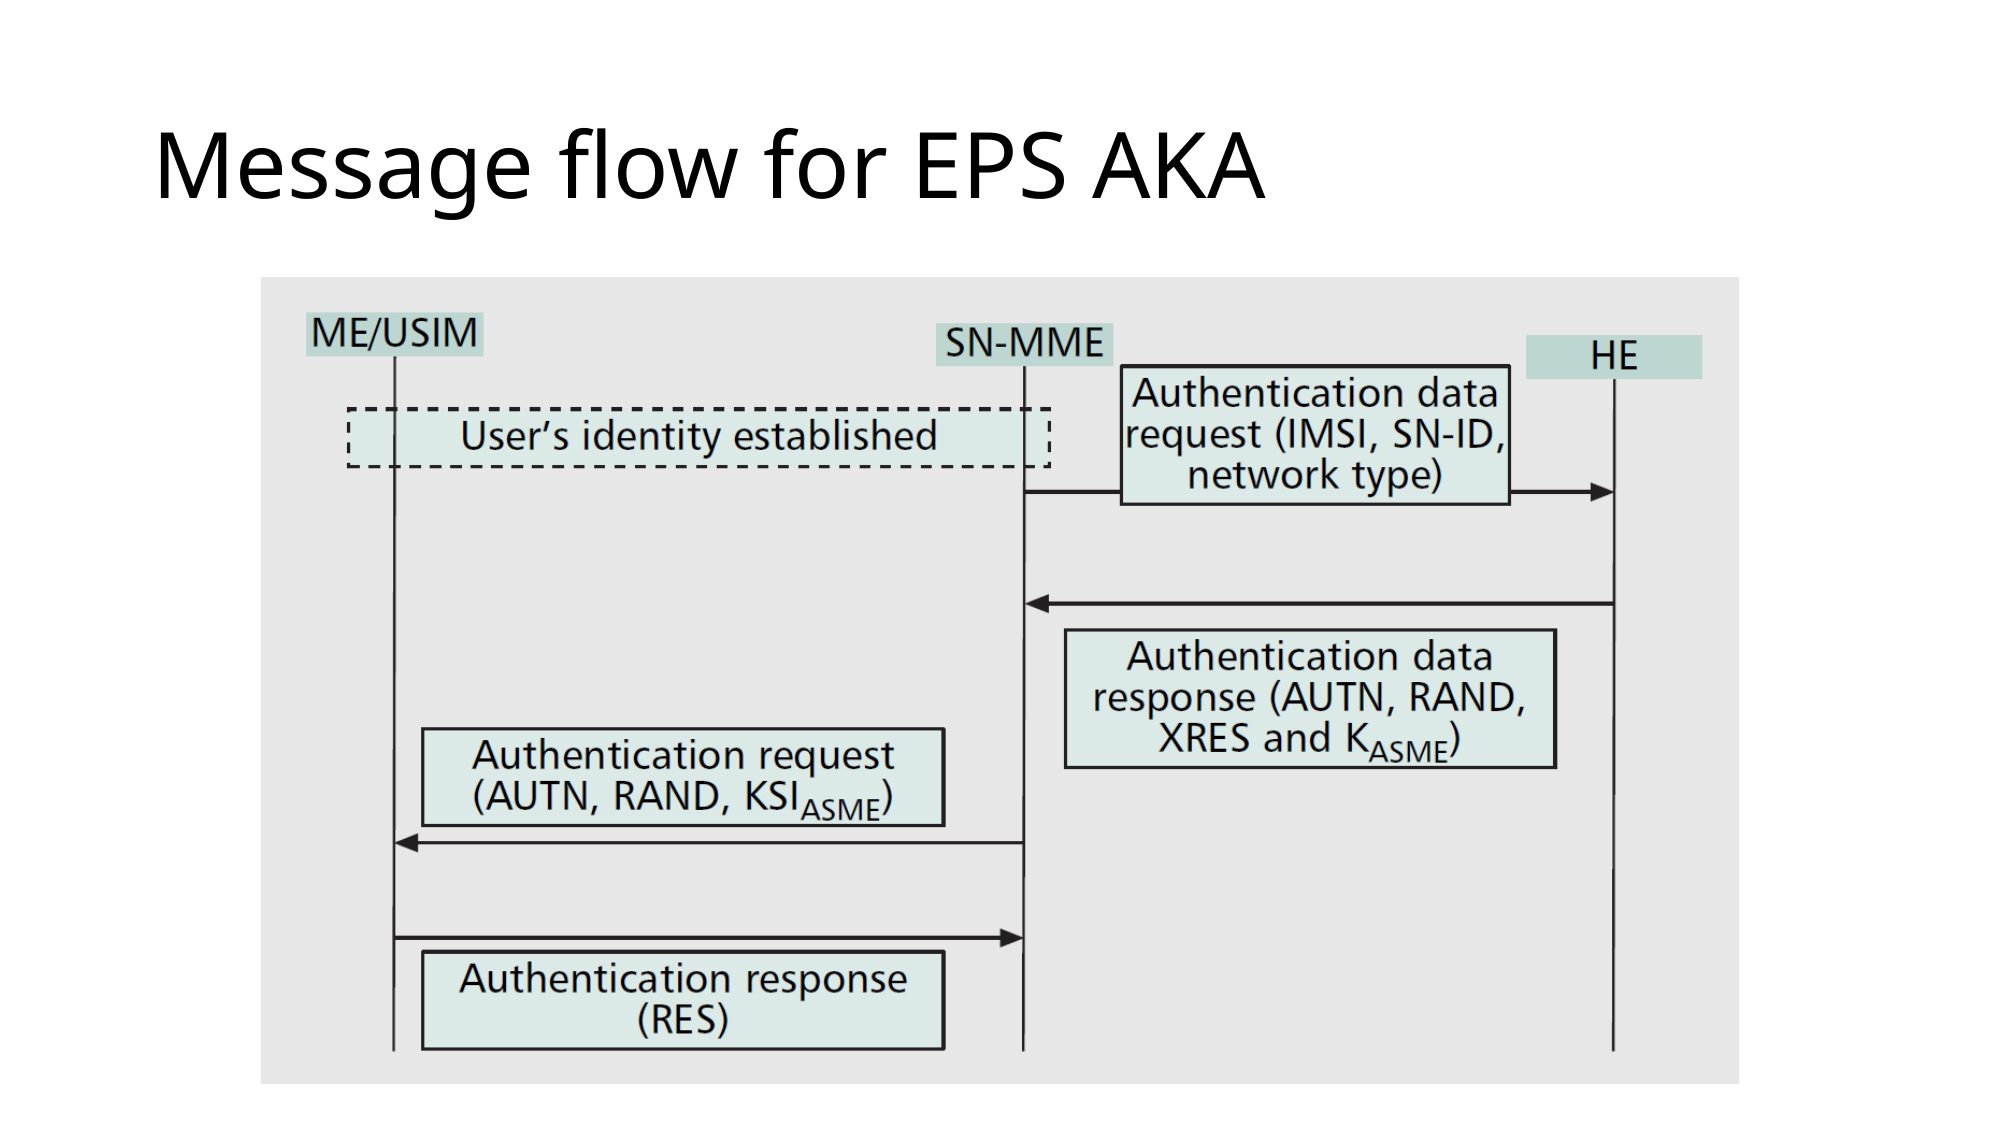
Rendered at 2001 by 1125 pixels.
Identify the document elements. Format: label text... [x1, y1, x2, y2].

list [261, 277, 1739, 1084]
title Message flow for EPS AKA [137, 59, 1863, 278]
